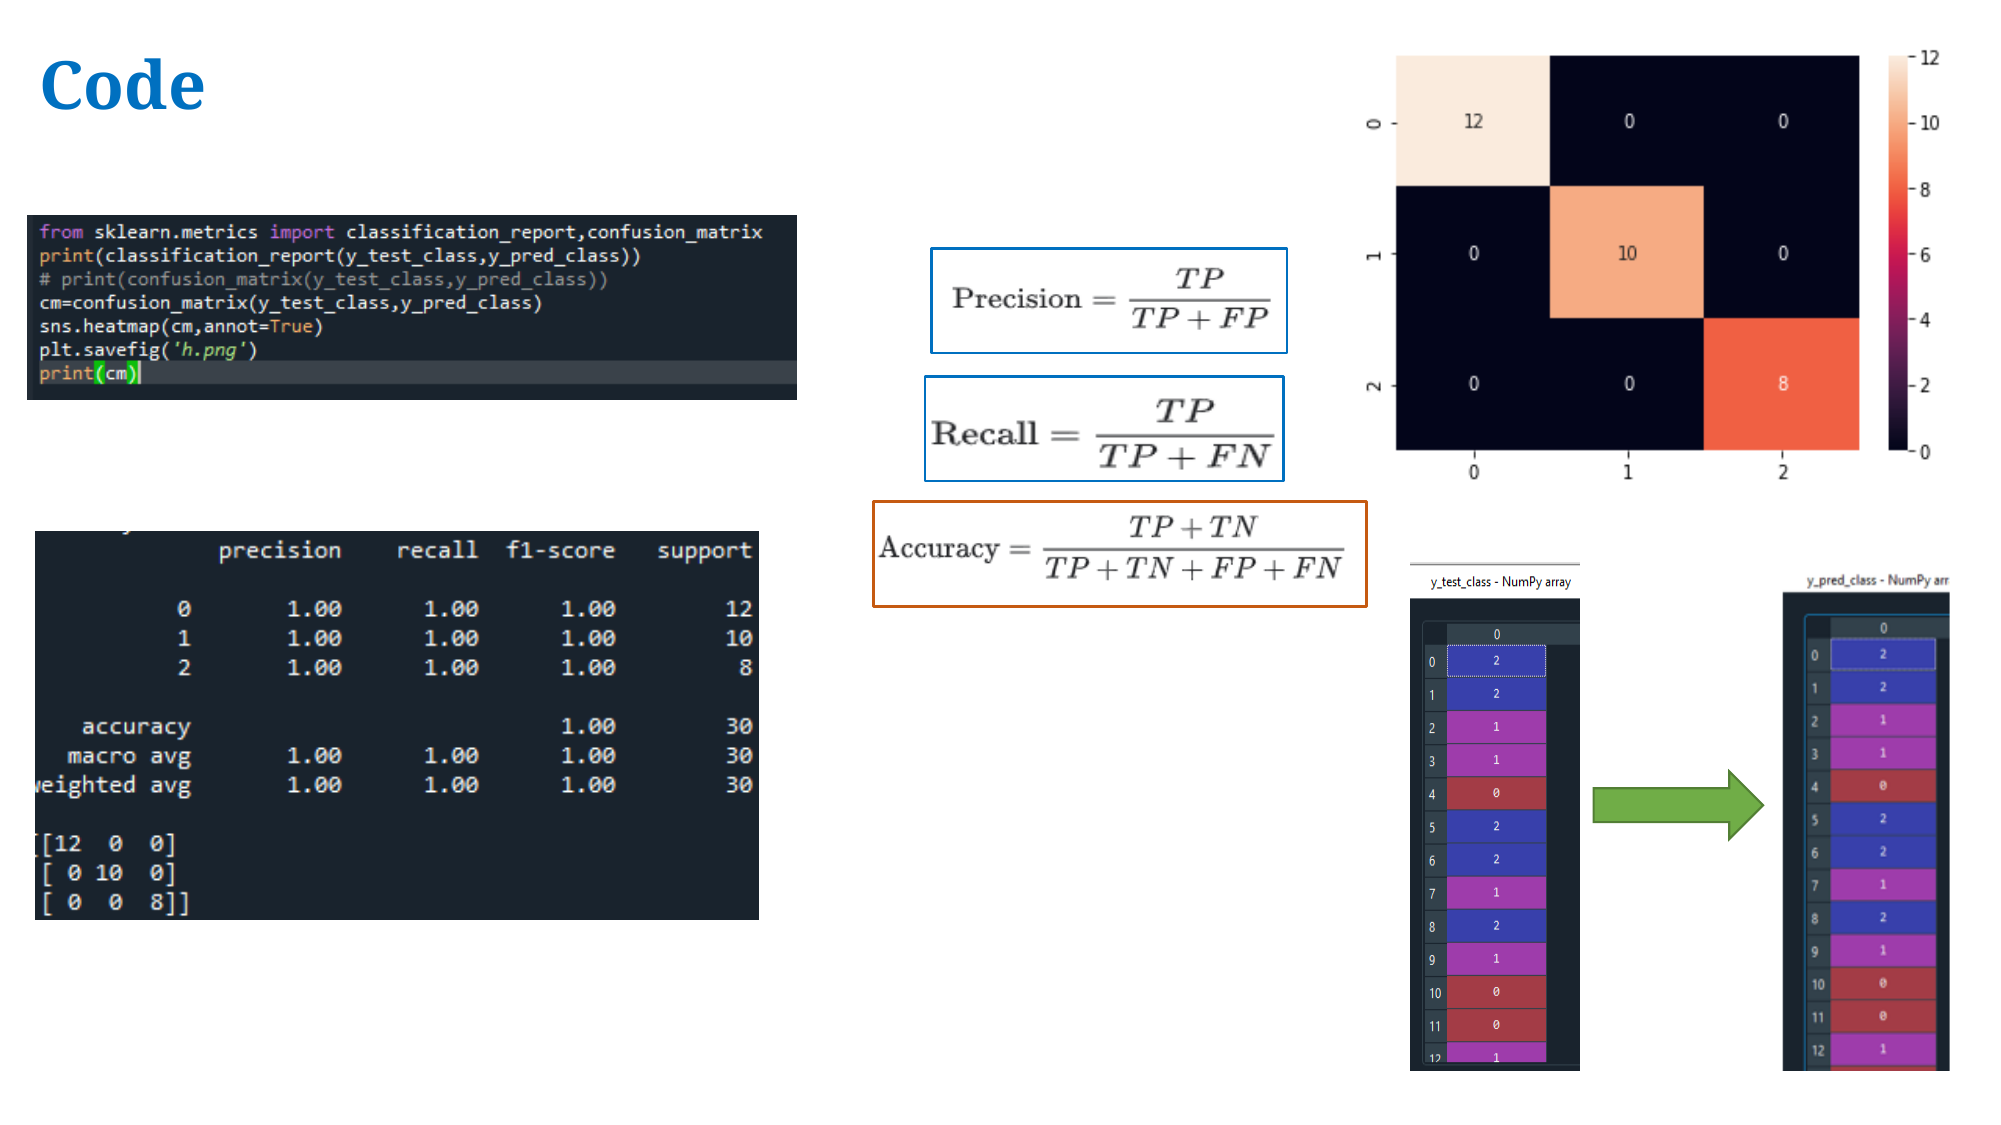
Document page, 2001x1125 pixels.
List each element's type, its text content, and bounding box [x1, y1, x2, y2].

picture [875, 502, 1366, 605]
picture [933, 249, 1286, 352]
picture [1776, 562, 1953, 1071]
picture [926, 377, 1283, 480]
picture [27, 215, 797, 400]
text_box [1592, 768, 1765, 842]
picture [35, 530, 759, 920]
picture [1410, 562, 1580, 1071]
text_box Code [24, 35, 222, 131]
picture [1355, 38, 1953, 494]
